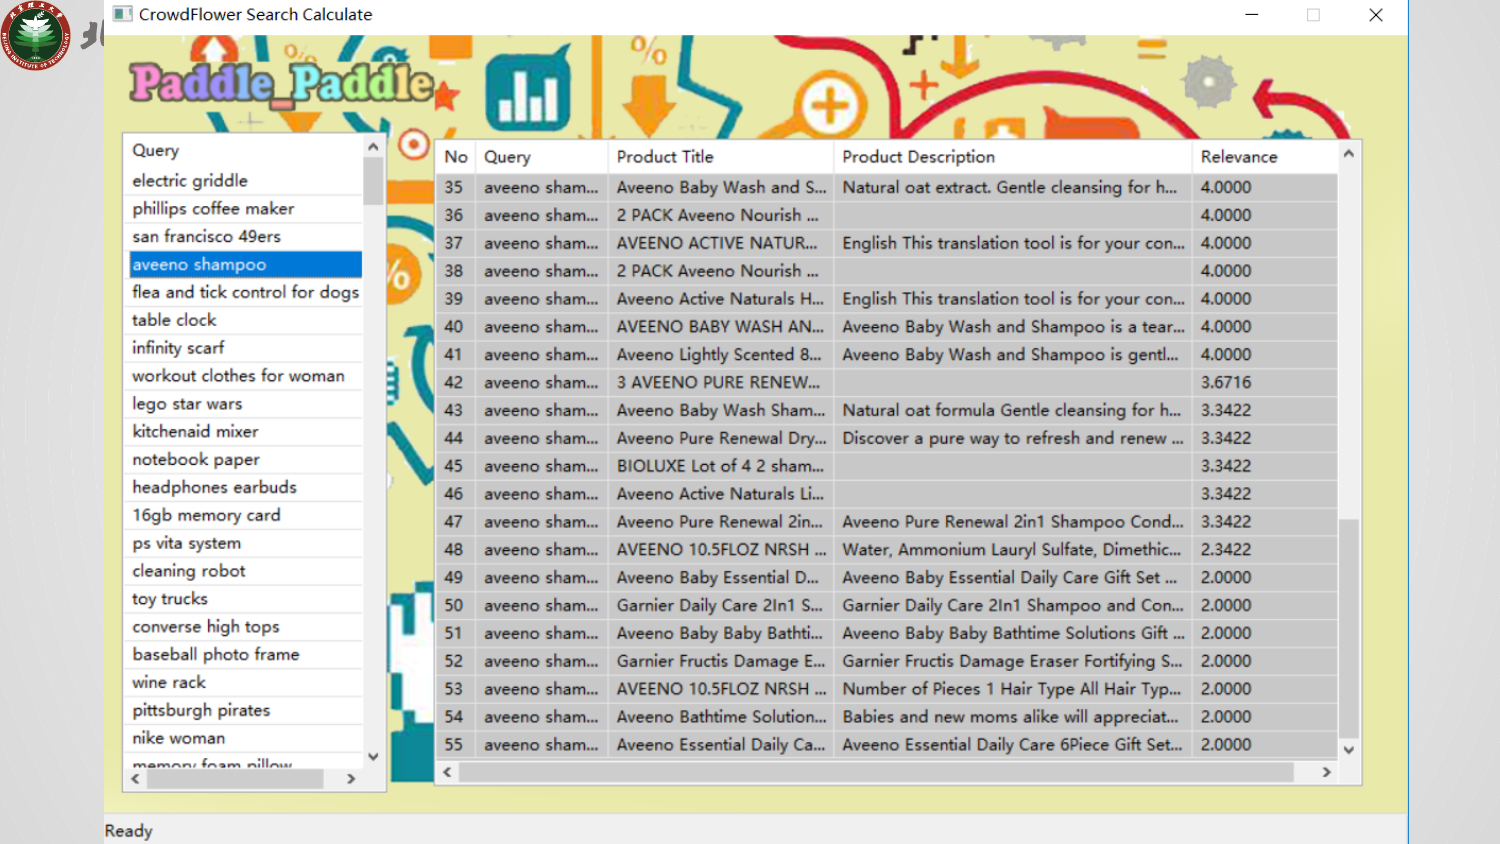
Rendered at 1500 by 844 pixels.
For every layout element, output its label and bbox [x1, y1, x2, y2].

text_box [0, 0, 72, 72]
picture [104, 0, 1409, 844]
text_box [80, 13, 104, 55]
